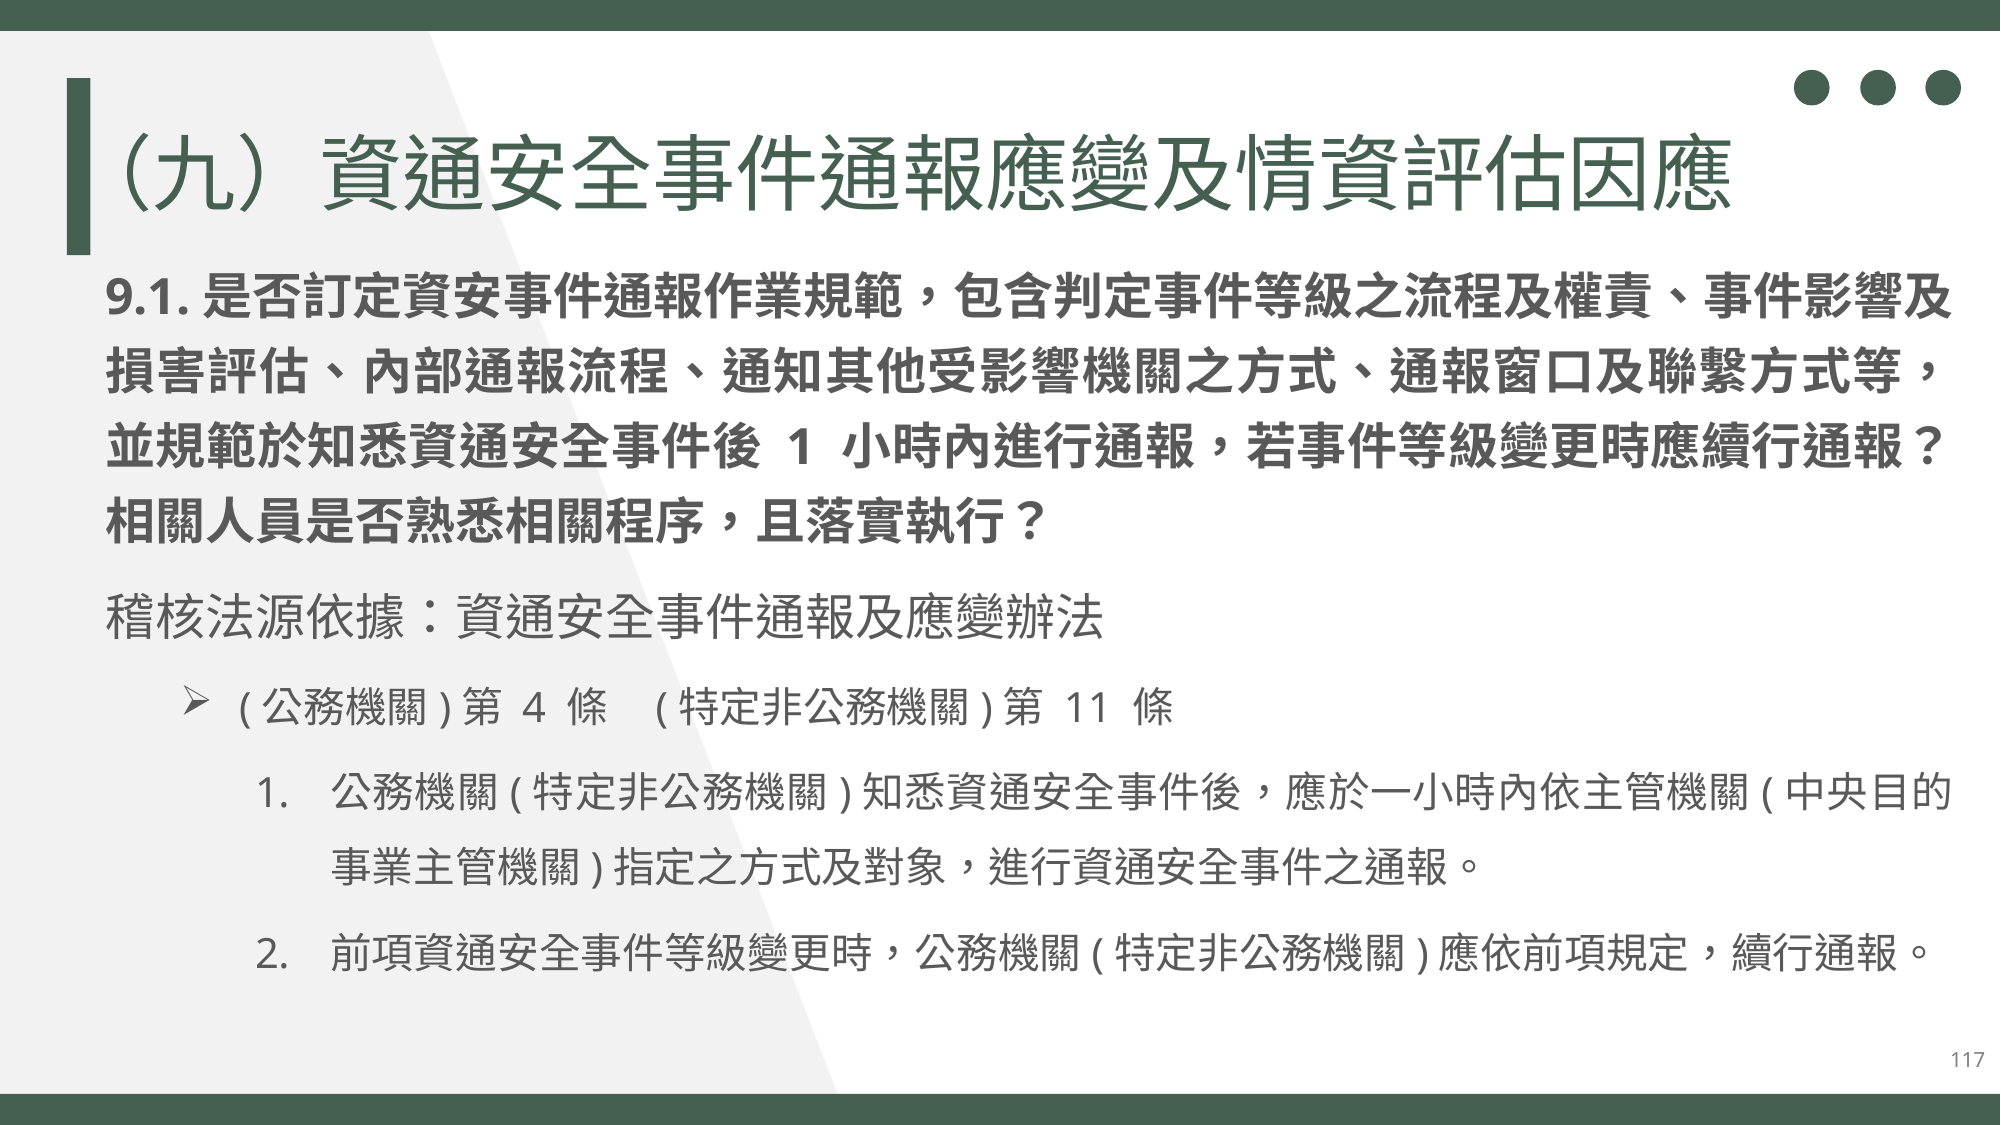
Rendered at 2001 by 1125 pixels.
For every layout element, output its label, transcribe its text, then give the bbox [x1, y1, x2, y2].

text_box （九）資通安全事件通報應變及情資評估因應 [55, 113, 1910, 331]
text_box 117 [1692, 1039, 2000, 1083]
text_box 9.1.是否訂定資安事件通報作業規範，包含判定事件等級之流程及權責、事件影響及損害評估、內部通報流程、通知其他受影響機關之方式、通報窗口及聯繫方式等，並規範於知悉資通安全事件後 1 小時內進行通報，若事件等級變更時應續行通報？相關人員是否熟悉相關程序，且落實執行？ 稽核法源依據：資通安全事件通報及應變辦法 (公務機關)第 4 條 (特定非公務機關)第 11 條 公務機關(特定非公務機關)知悉資通安全事件後，應於一小時內依主管機關(中央目的 事業主管機關)指定之方式及對象，進行資通安全事件之通報。 前項資通安全事件等級變更時，公務機關(特定非公務機關)應依前項規定，續行通報。 [90, 242, 1969, 1058]
